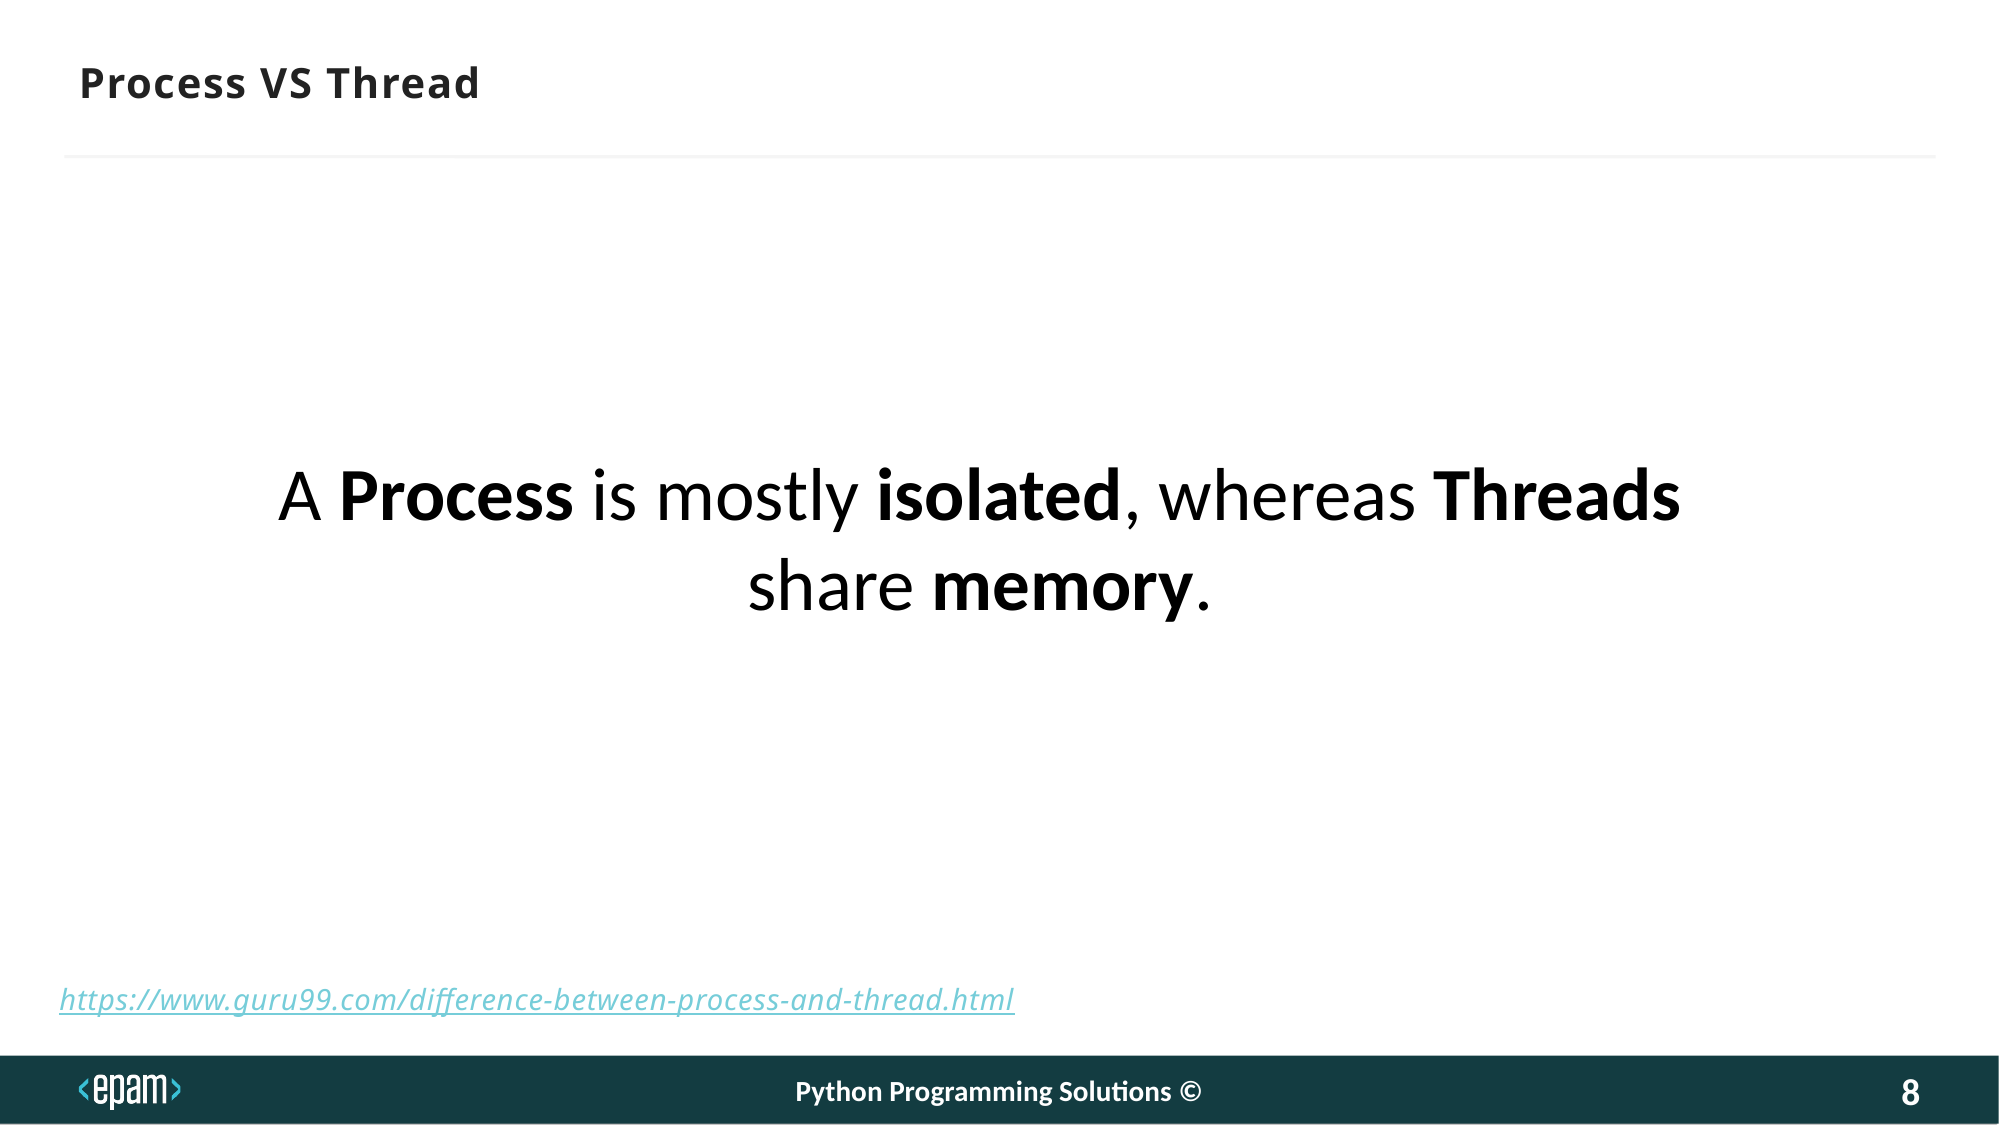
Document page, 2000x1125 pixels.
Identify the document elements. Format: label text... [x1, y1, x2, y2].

text_box https://www.guru99.com/difference-between-process-and-thread.html [59, 968, 1902, 1034]
text_box Python Programming Solutions © [525, 1055, 1474, 1123]
text_box A Process is mostly isolated, whereas Threads share memory. [208, 438, 1753, 686]
text_box 8 [1821, 1056, 1921, 1125]
text_box Process VS Thread [78, 49, 1921, 115]
